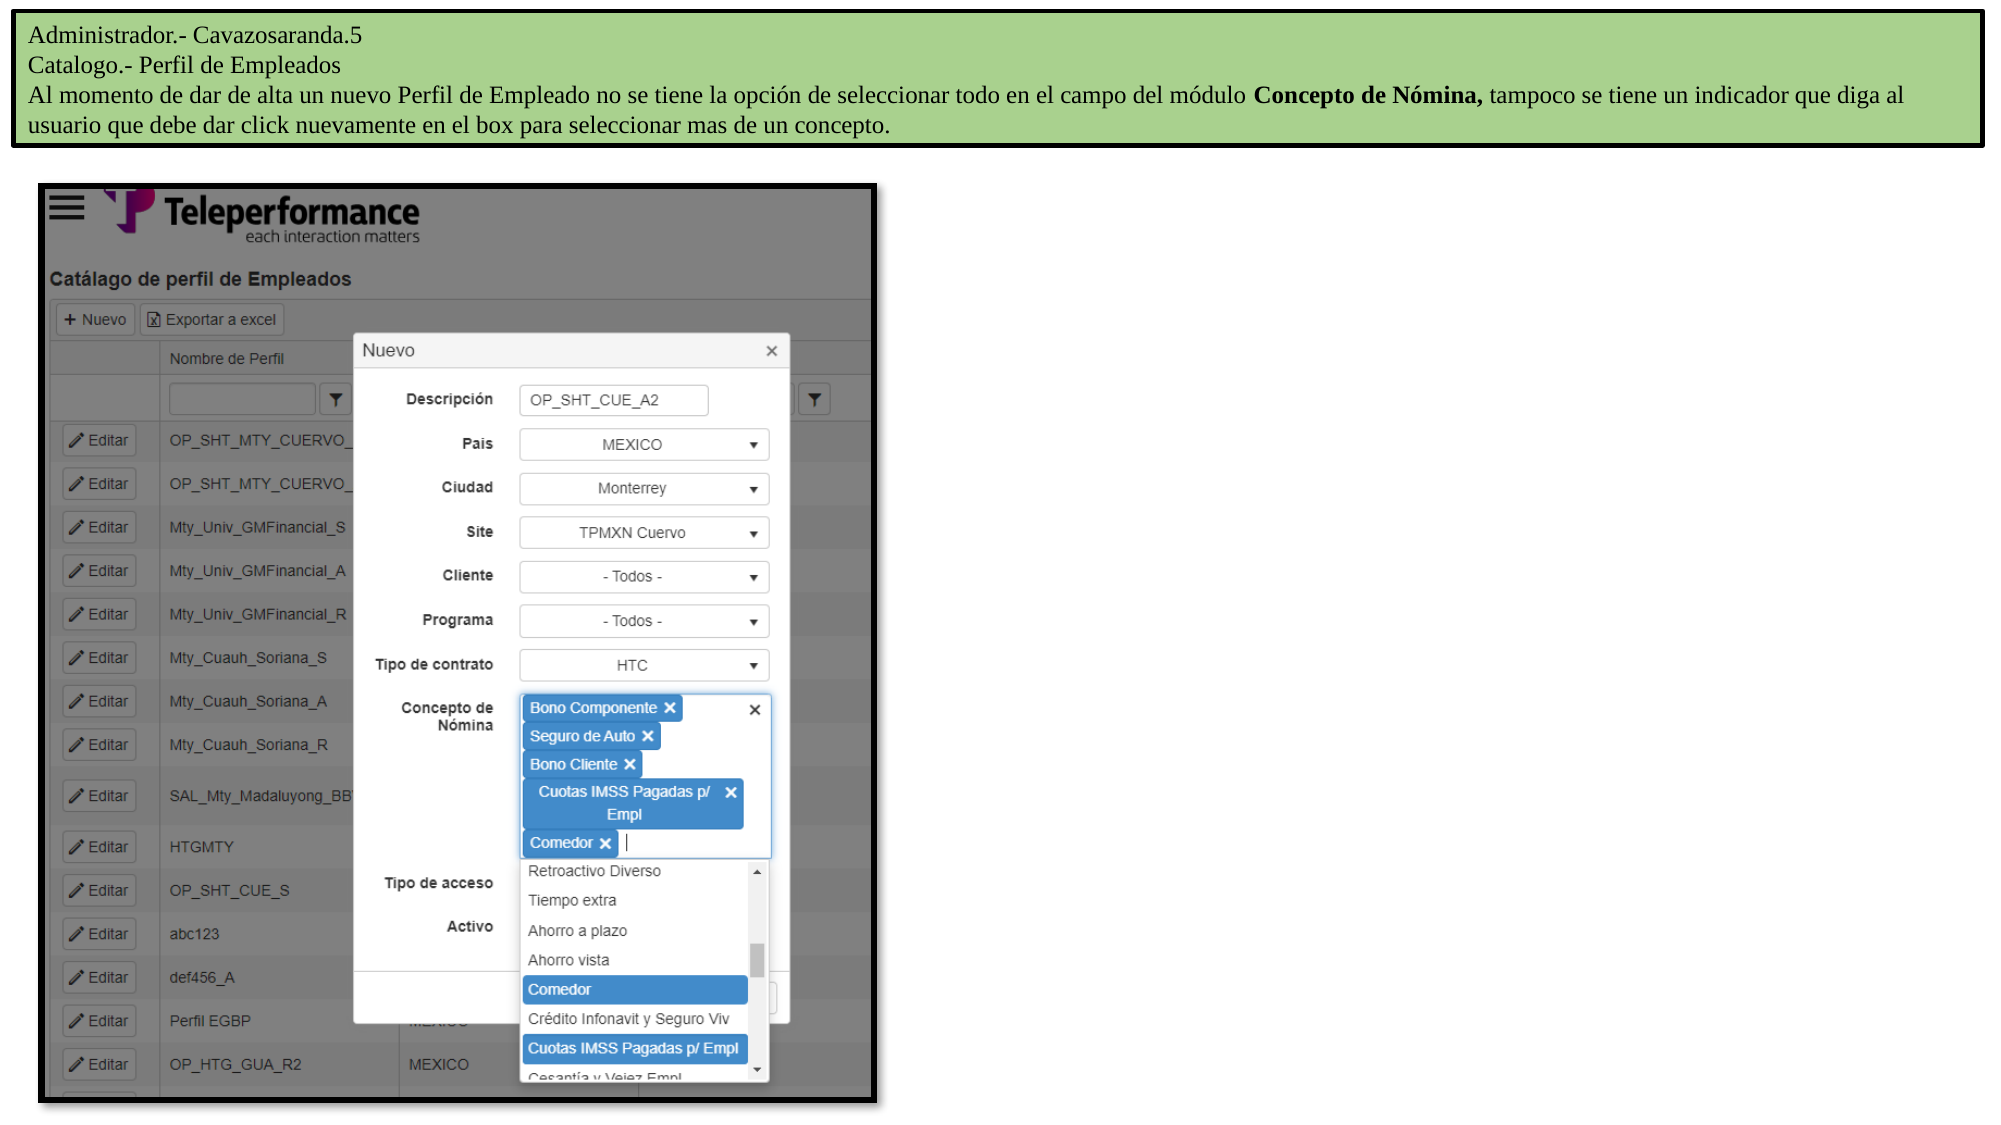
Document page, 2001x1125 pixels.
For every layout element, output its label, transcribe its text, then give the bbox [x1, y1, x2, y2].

text_box Administrador.- Cavazosaranda.5 Catalogo.- Perfil de Empleados Al momento de dar de alta un nuevo Perfil de Empleado no se tiene la opción de seleccionar todo en el campo del módulo Concepto de Nómina, tampoco se tiene un indicador que diga al usuario que debe dar click nuevamente en el box para seleccionar mas de un concepto. [13, 10, 1983, 146]
picture [44, 189, 871, 1097]
